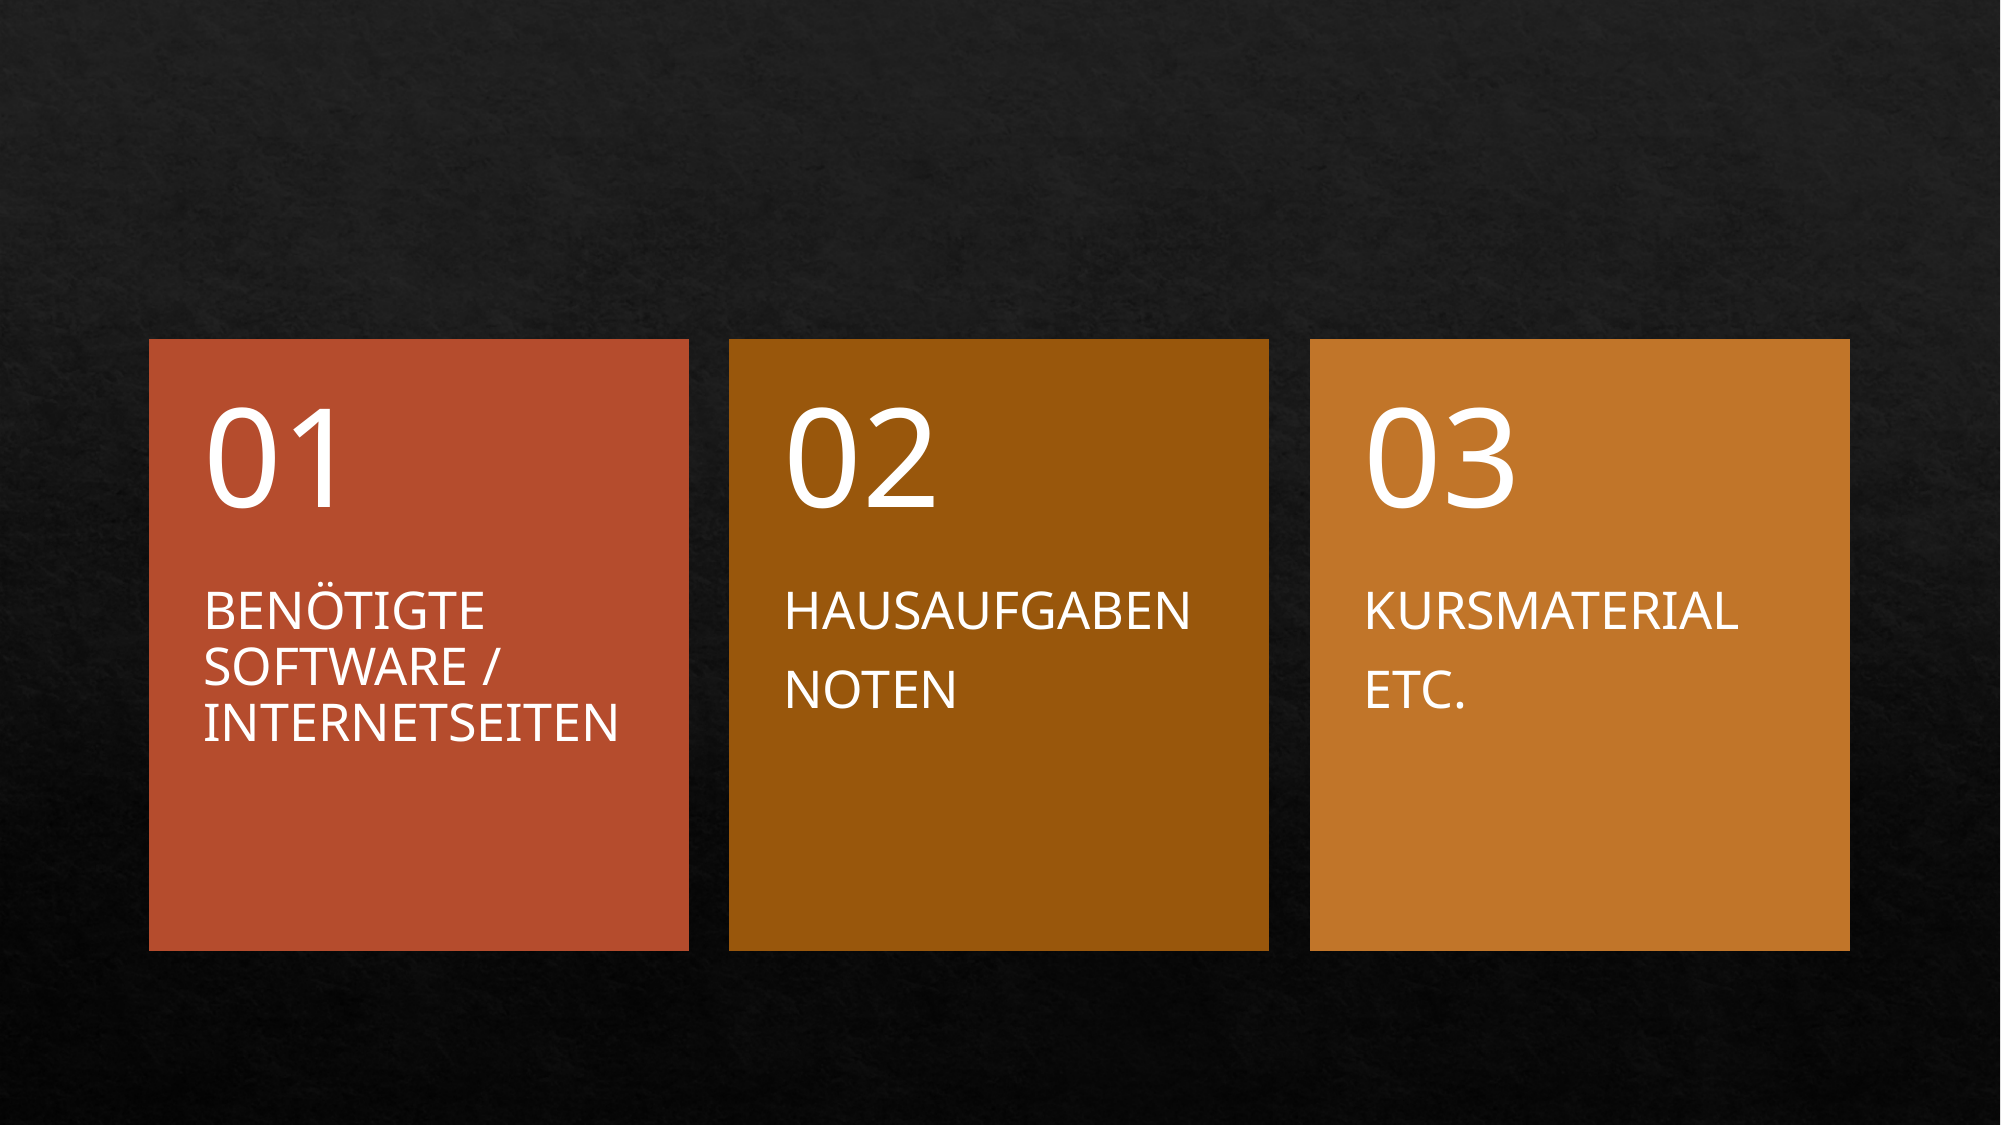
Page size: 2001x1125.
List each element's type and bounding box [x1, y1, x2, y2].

picture [0, 0, 2001, 1125]
text_box [150, 340, 1849, 950]
